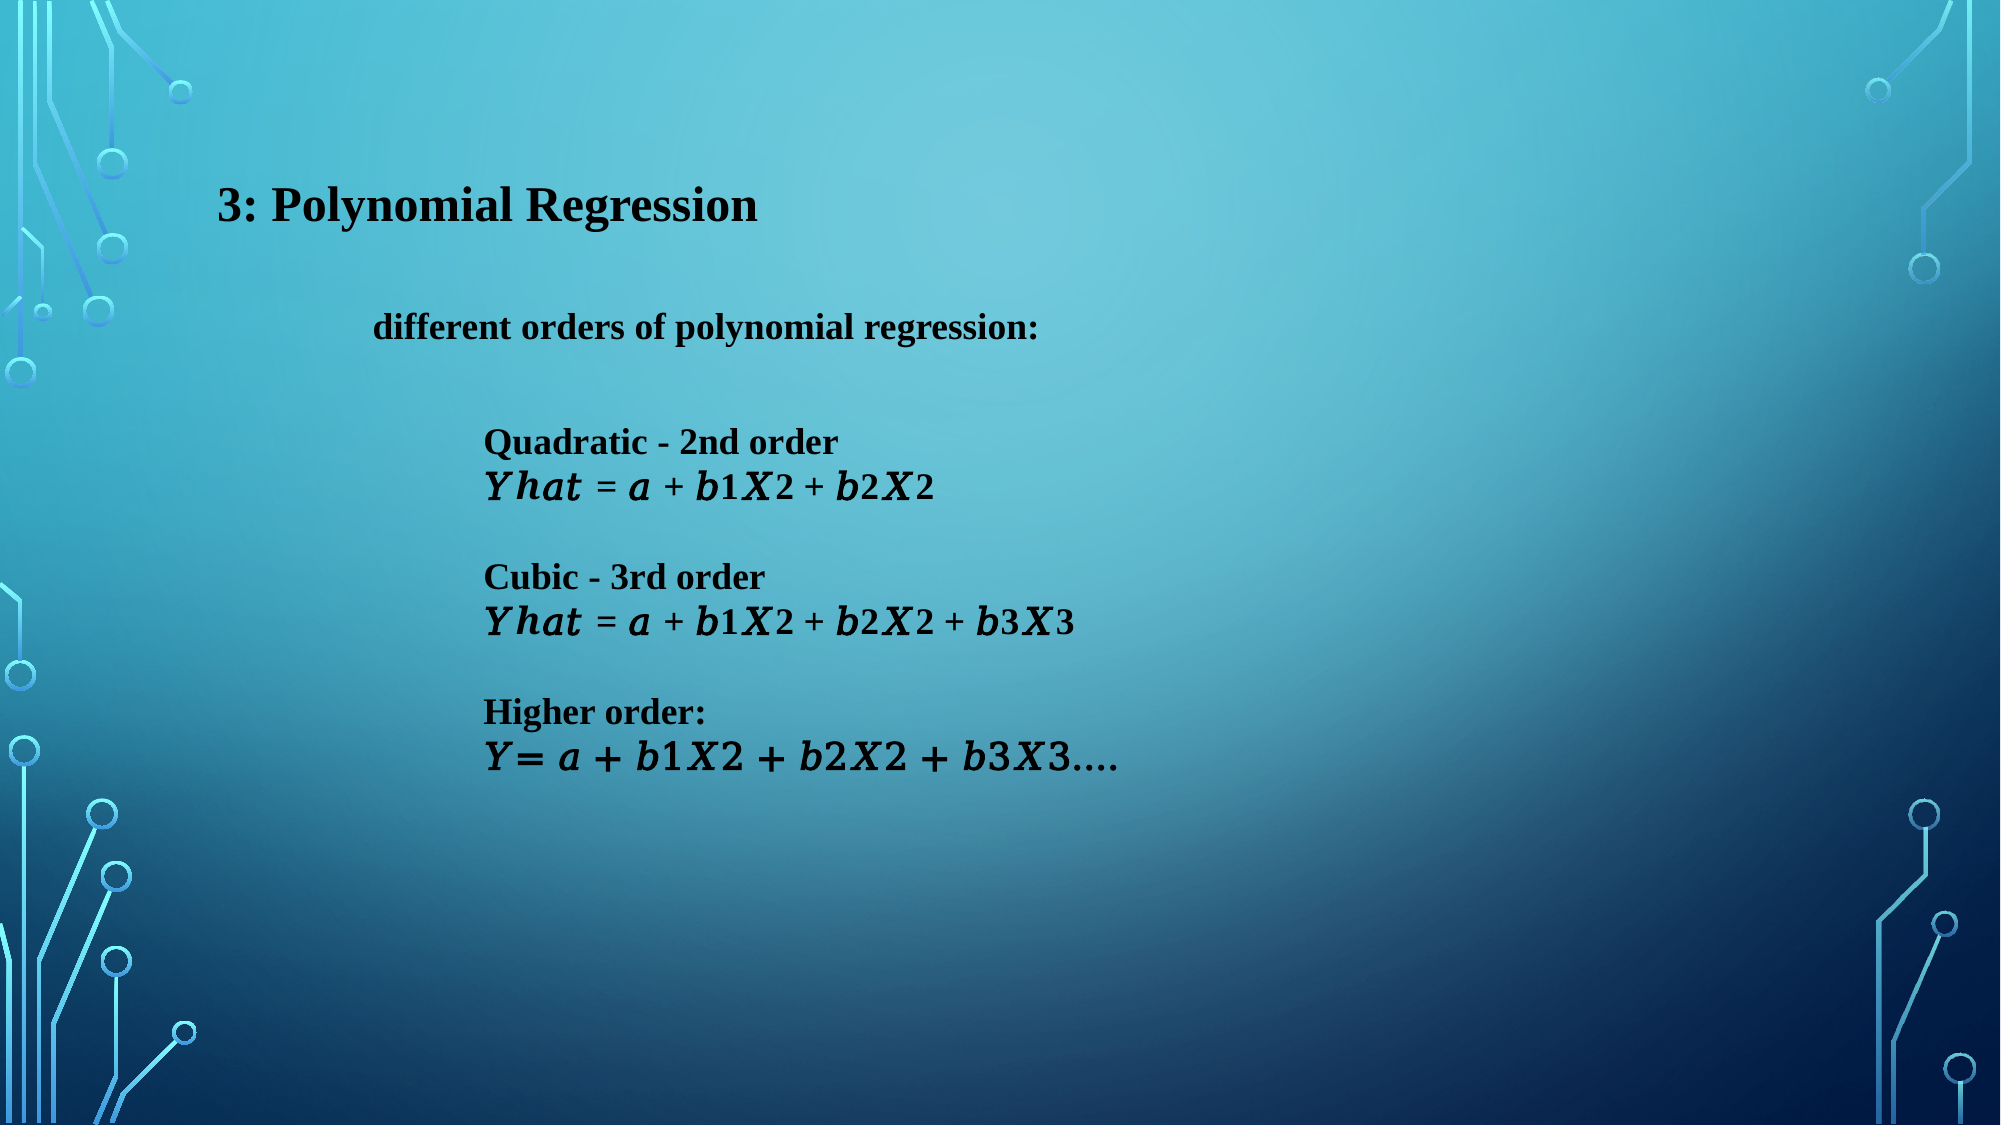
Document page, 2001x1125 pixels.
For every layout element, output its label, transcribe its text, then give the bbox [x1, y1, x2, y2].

text_box Quadratic - 2nd order 𝑌ℎ𝑎𝑡 = 𝑎 + 𝑏1𝑋2 + 𝑏2𝑋2 Cubic - 3rd order 𝑌ℎ𝑎𝑡 = 𝑎 + 𝑏1𝑋2 + 𝑏2𝑋2 + 𝑏3𝑋3 Higher order: 𝑌= 𝑎 + 𝑏1𝑋2 + 𝑏2𝑋2 + 𝑏3𝑋3.... [468, 409, 1469, 785]
text_box different orders of polynomial regression: [357, 294, 1065, 354]
text_box 3: Polynomial Regression [202, 163, 855, 239]
